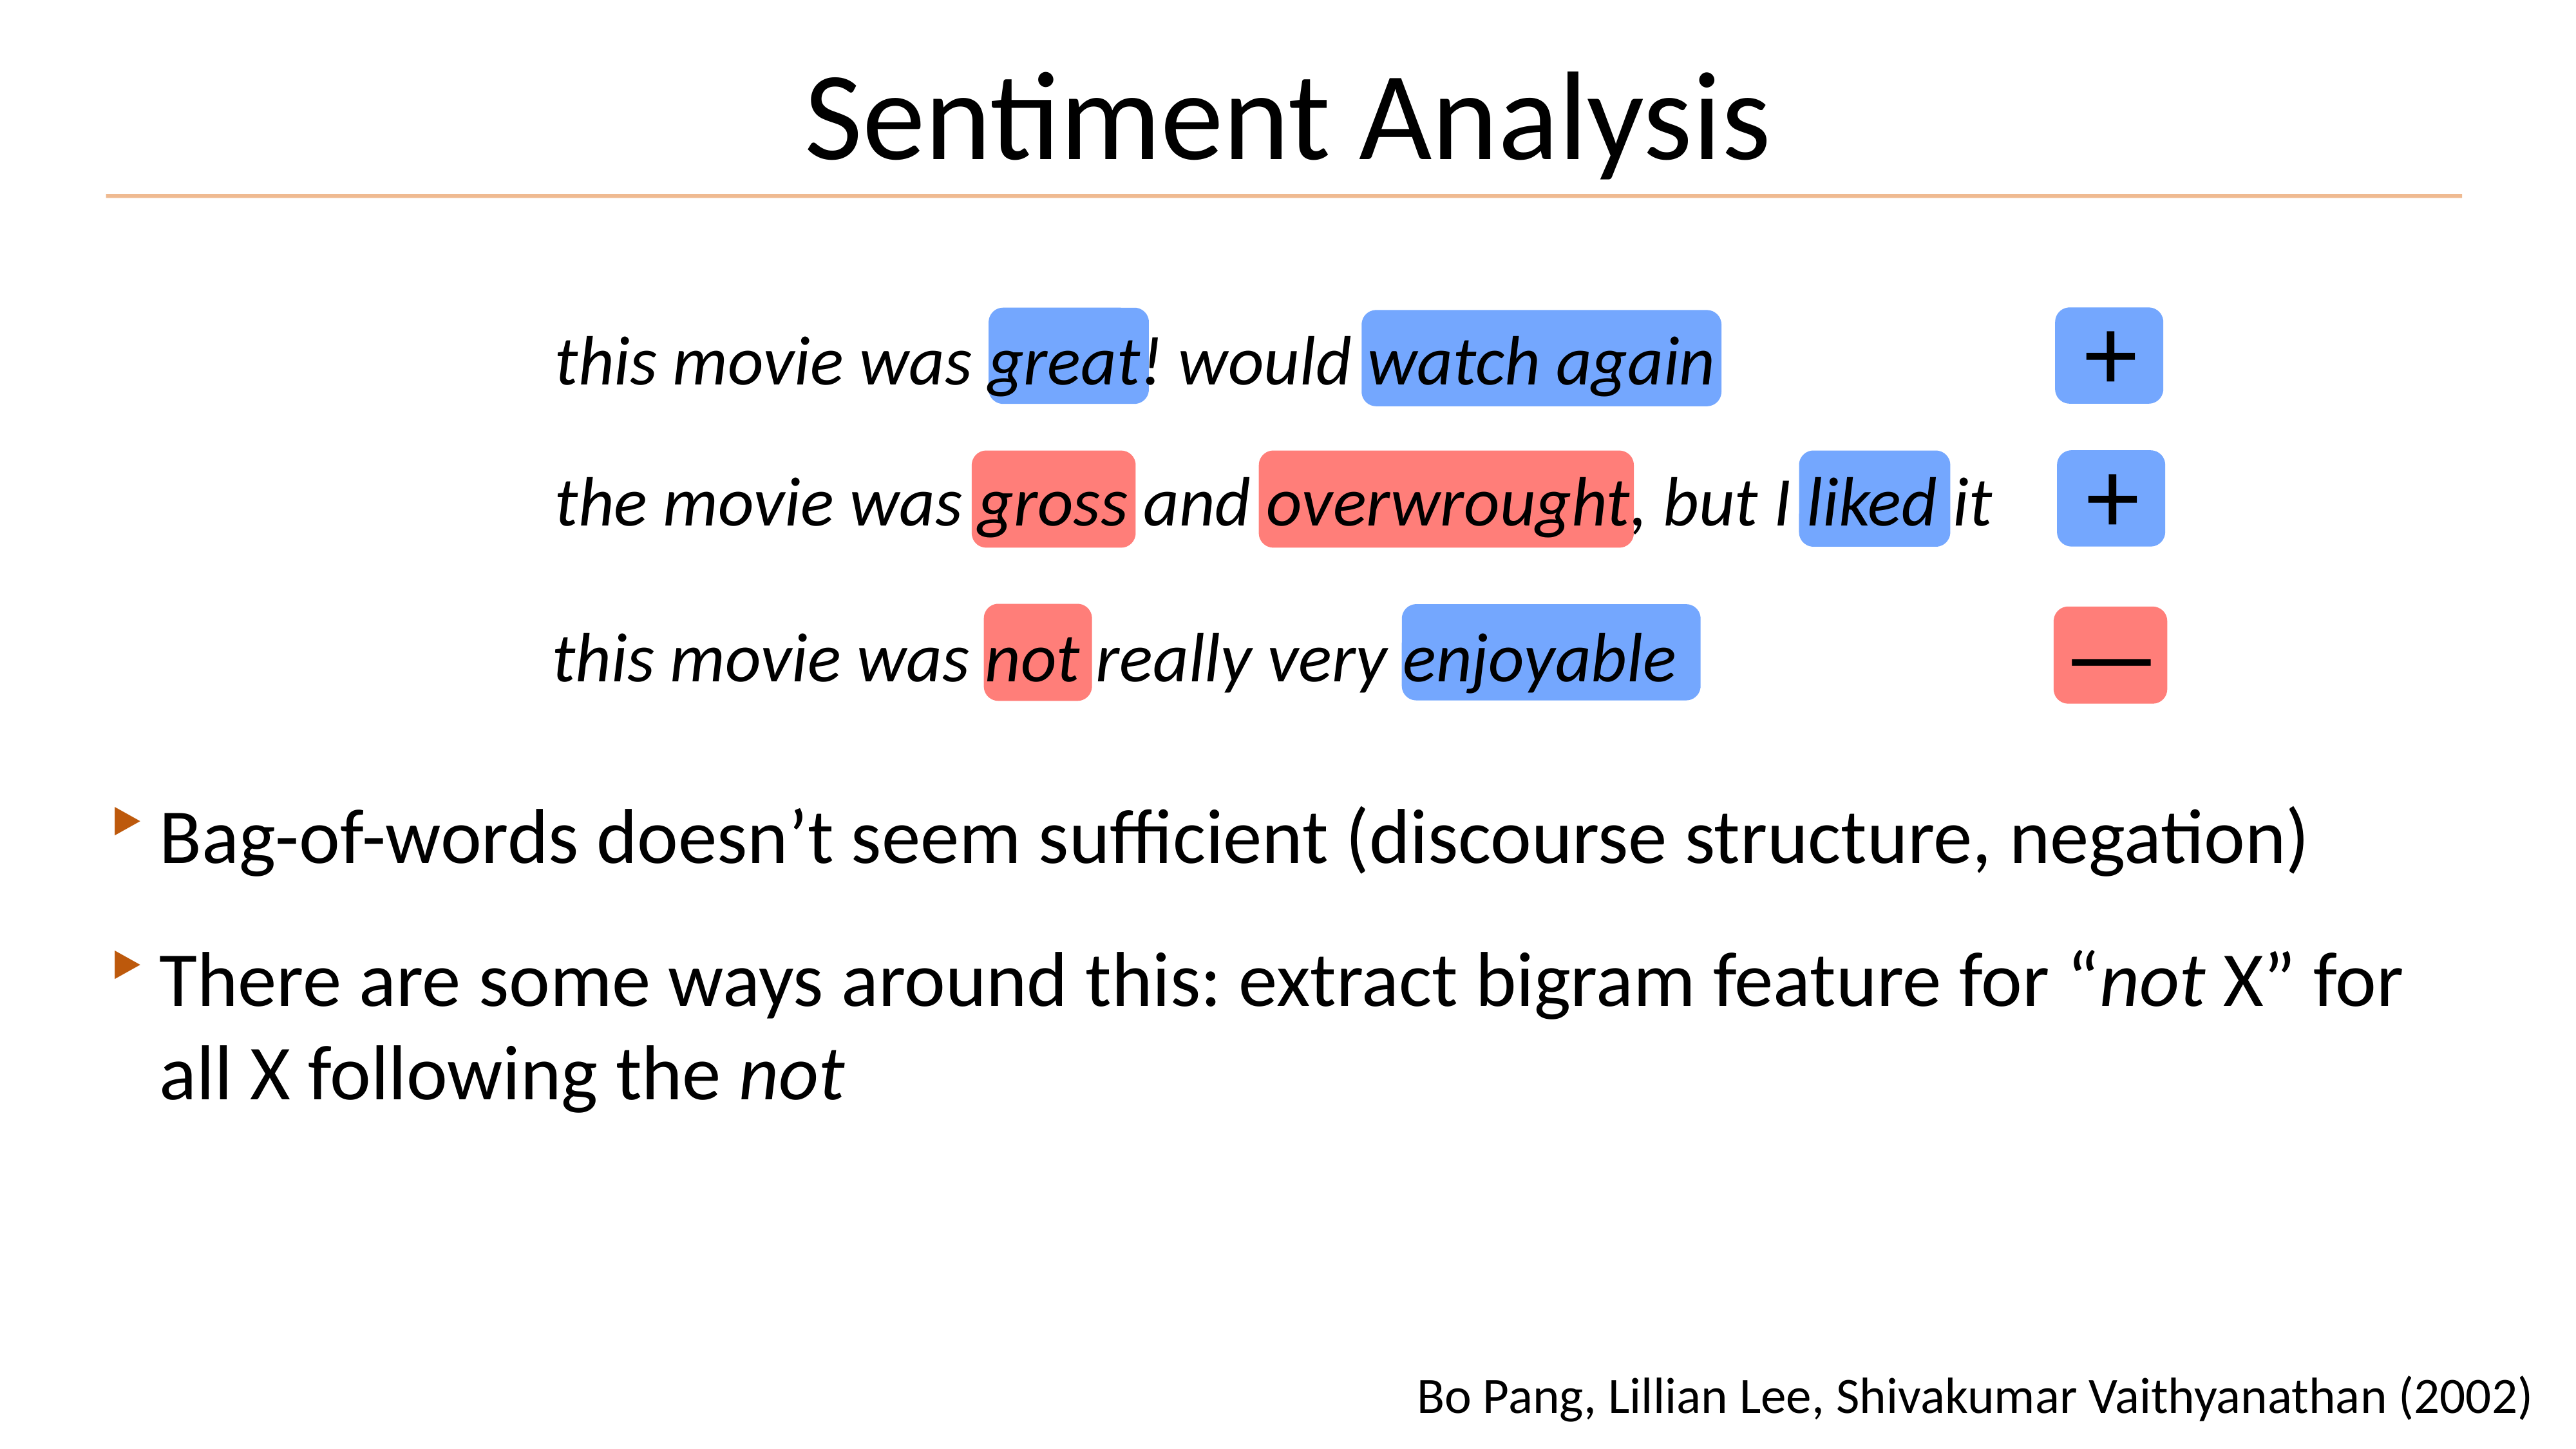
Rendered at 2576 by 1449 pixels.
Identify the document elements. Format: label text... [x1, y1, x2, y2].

text_box the movie was gross and overwrought, but I liked it [547, 448, 2029, 547]
text_box this movie was not really very enjoyable [545, 604, 1830, 703]
text_box this movie was great! would watch again [547, 307, 1833, 407]
text_box Bo Pang, Lillian Lee, Shivakumar Vaithyanathan (2002) [1409, 1354, 2542, 1431]
text_box [2055, 307, 2076, 404]
text_box [2057, 450, 2078, 547]
text_box Bag-of-words doesn’t seem sufficient (discourse structure, negation) [95, 777, 2397, 887]
text_box [2146, 307, 2164, 404]
text_box — [2055, 578, 2168, 722]
text_box There are some ways around this: extract bigram feature for “not X” for all X following the not [95, 921, 2481, 1123]
text_box + [2078, 418, 2148, 563]
title Sentiment Analysis [510, 13, 2066, 205]
text_box + [2076, 276, 2146, 420]
text_box [2148, 450, 2166, 547]
